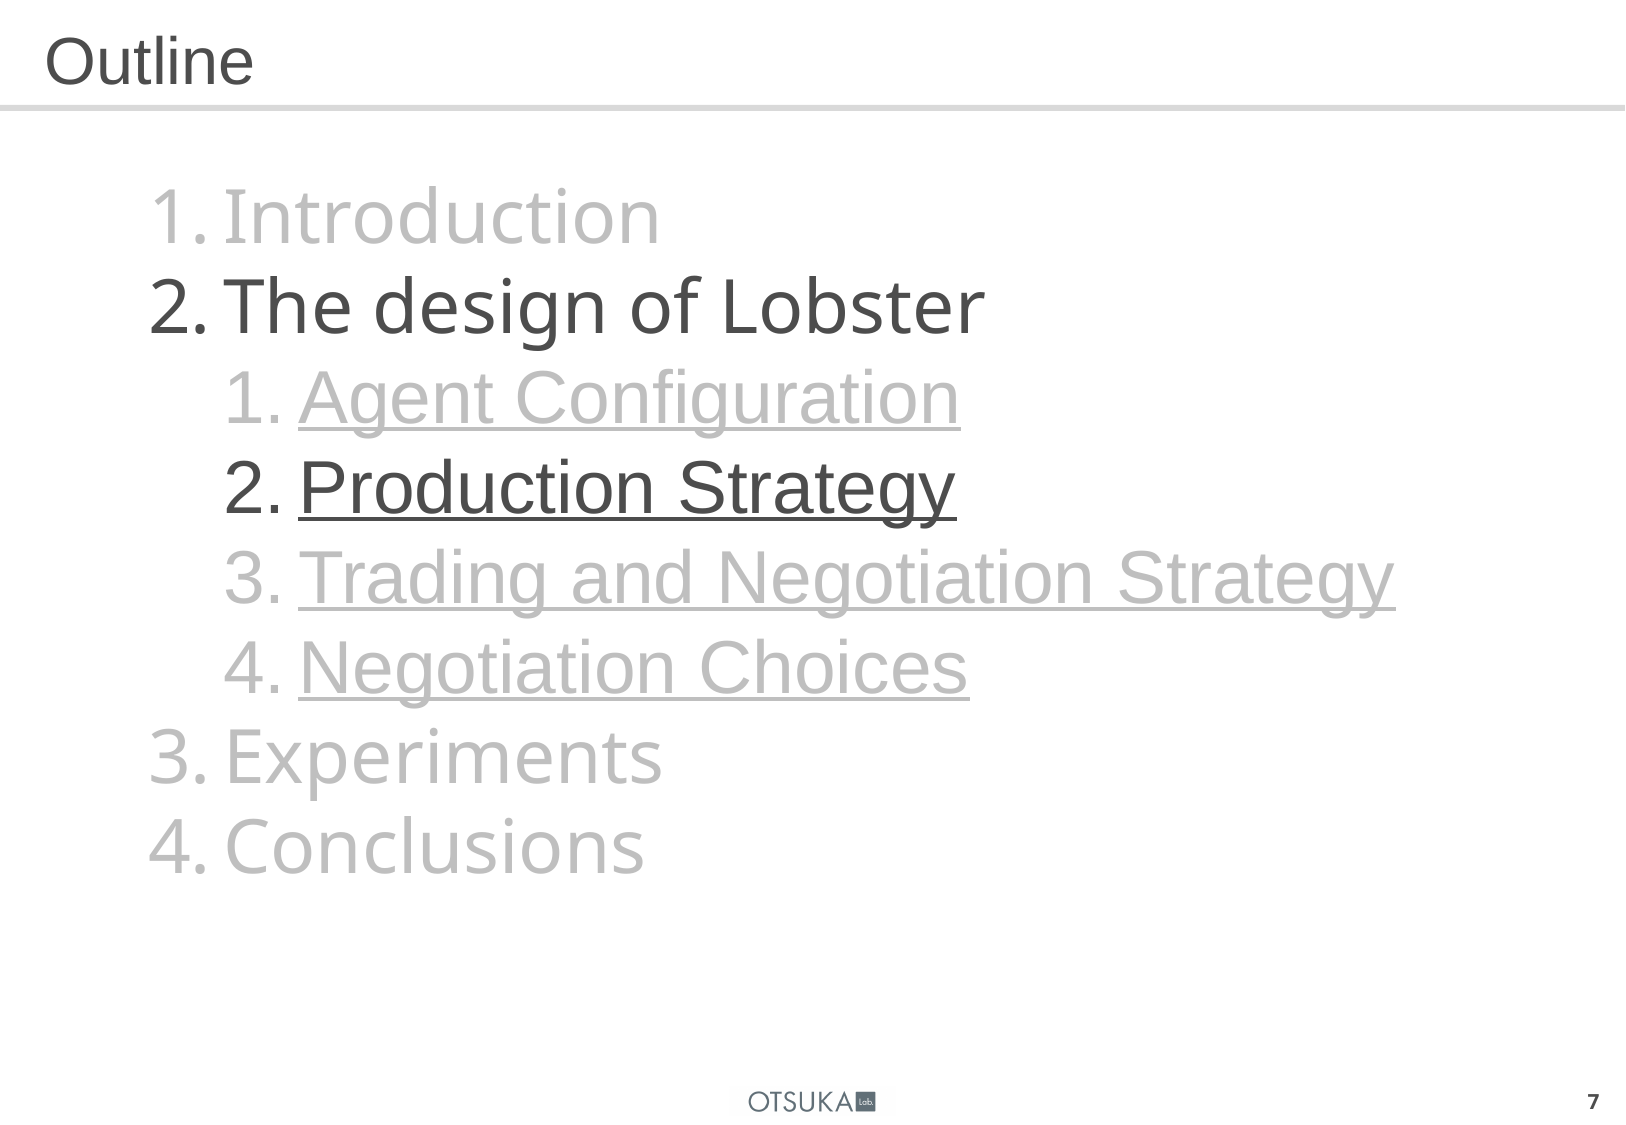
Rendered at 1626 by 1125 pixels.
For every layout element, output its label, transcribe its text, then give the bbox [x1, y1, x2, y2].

text_box Introduction The design of Lobster Agent Configuration Production Strategy Trading and Negotiation Strategy Negotiation Choices Experiments Conclusions [133, 160, 1492, 1096]
picture [729, 1086, 896, 1117]
title Outline [44, 25, 1581, 90]
slide_number 6 [1220, 1081, 1600, 1124]
